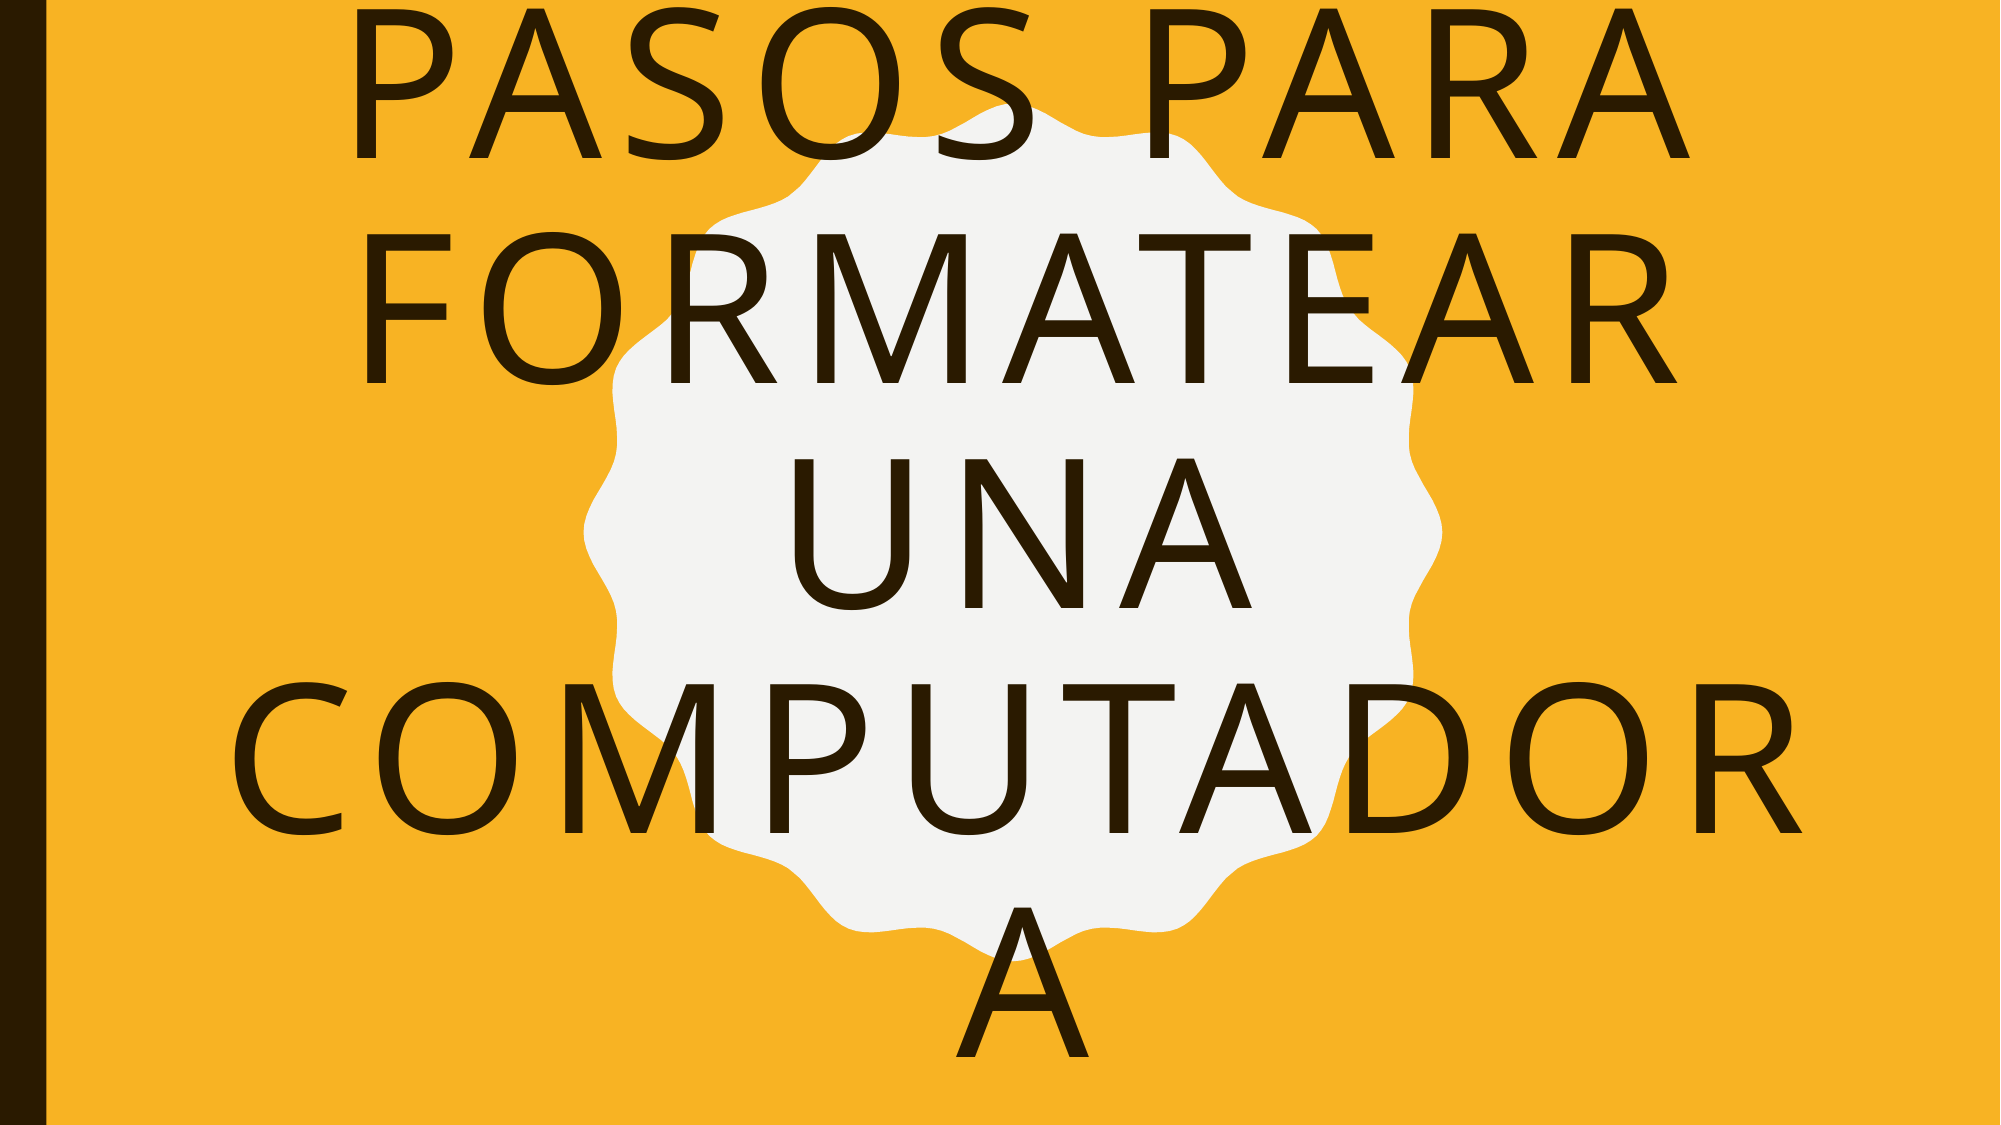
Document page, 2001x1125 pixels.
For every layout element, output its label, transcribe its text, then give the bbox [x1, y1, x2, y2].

title PASOS PARA FORMATEAR UNA COMPUTADORA [176, 180, 1870, 902]
